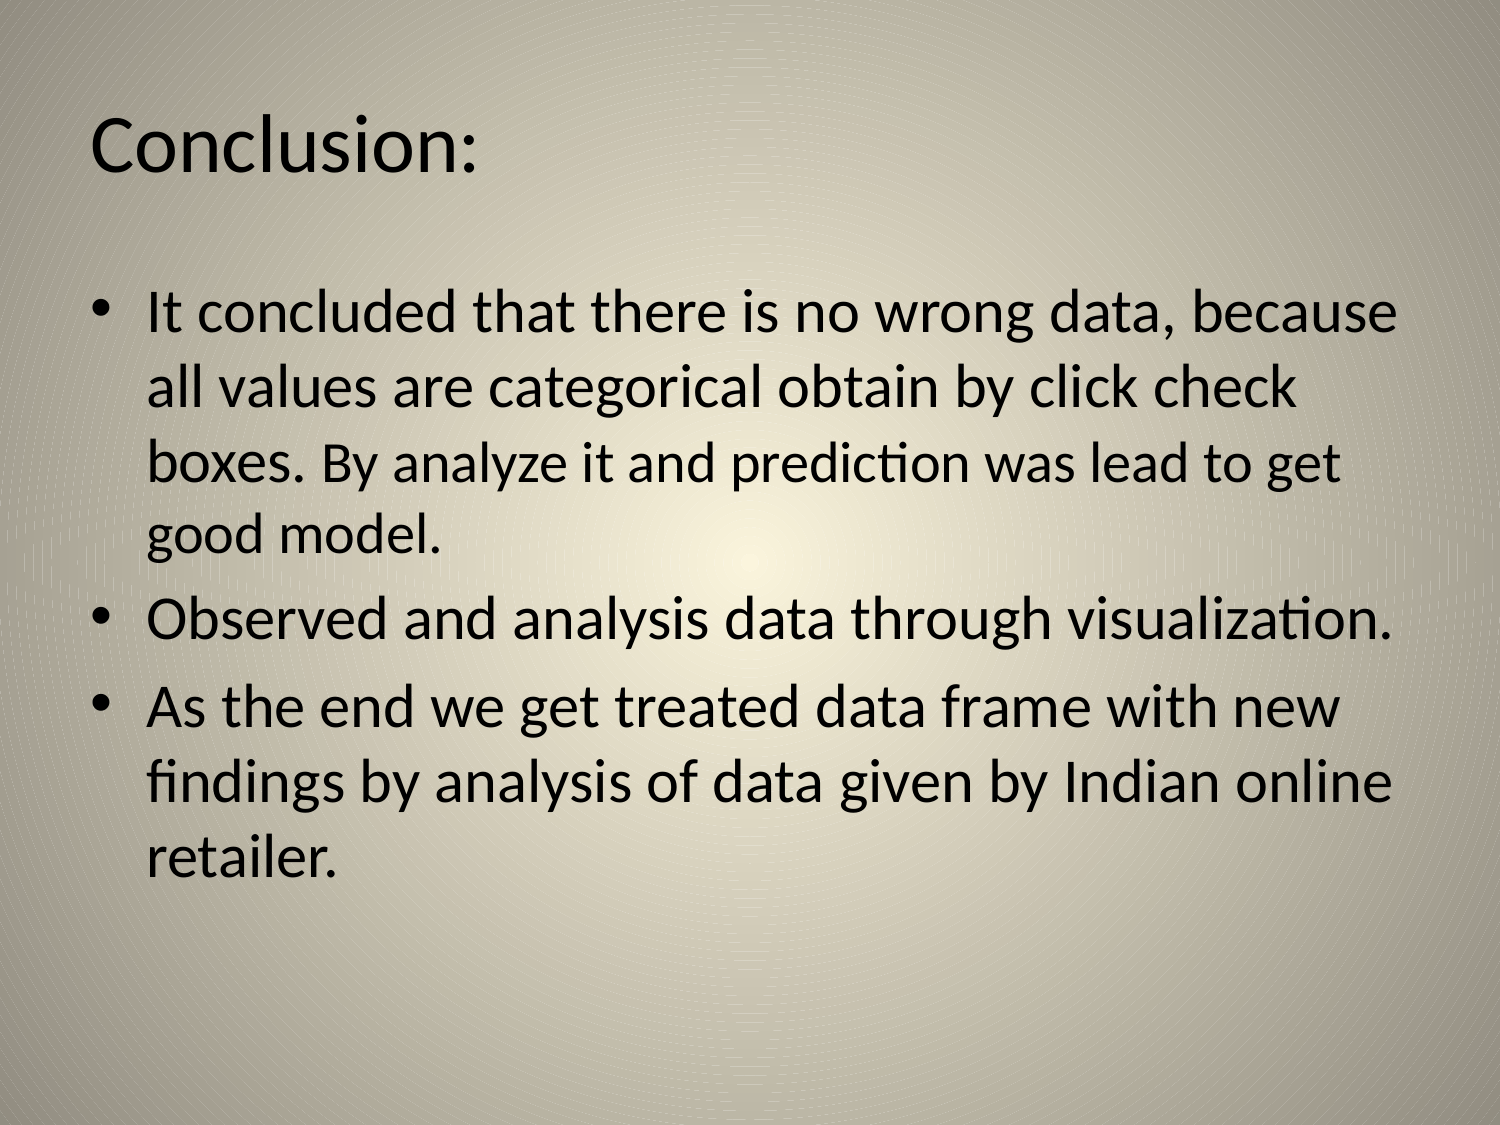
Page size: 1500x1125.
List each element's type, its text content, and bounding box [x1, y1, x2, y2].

title Conclusion: [75, 45, 1425, 233]
list It concluded that there is no wrong data, because all values are categorical obtain by click check boxes. By analyze it and prediction was lead to get good model. Observed and analysis data through visualization. As the end we get treated data frame with new findings by analysis of data given by Indian online retailer. [75, 262, 1425, 1005]
